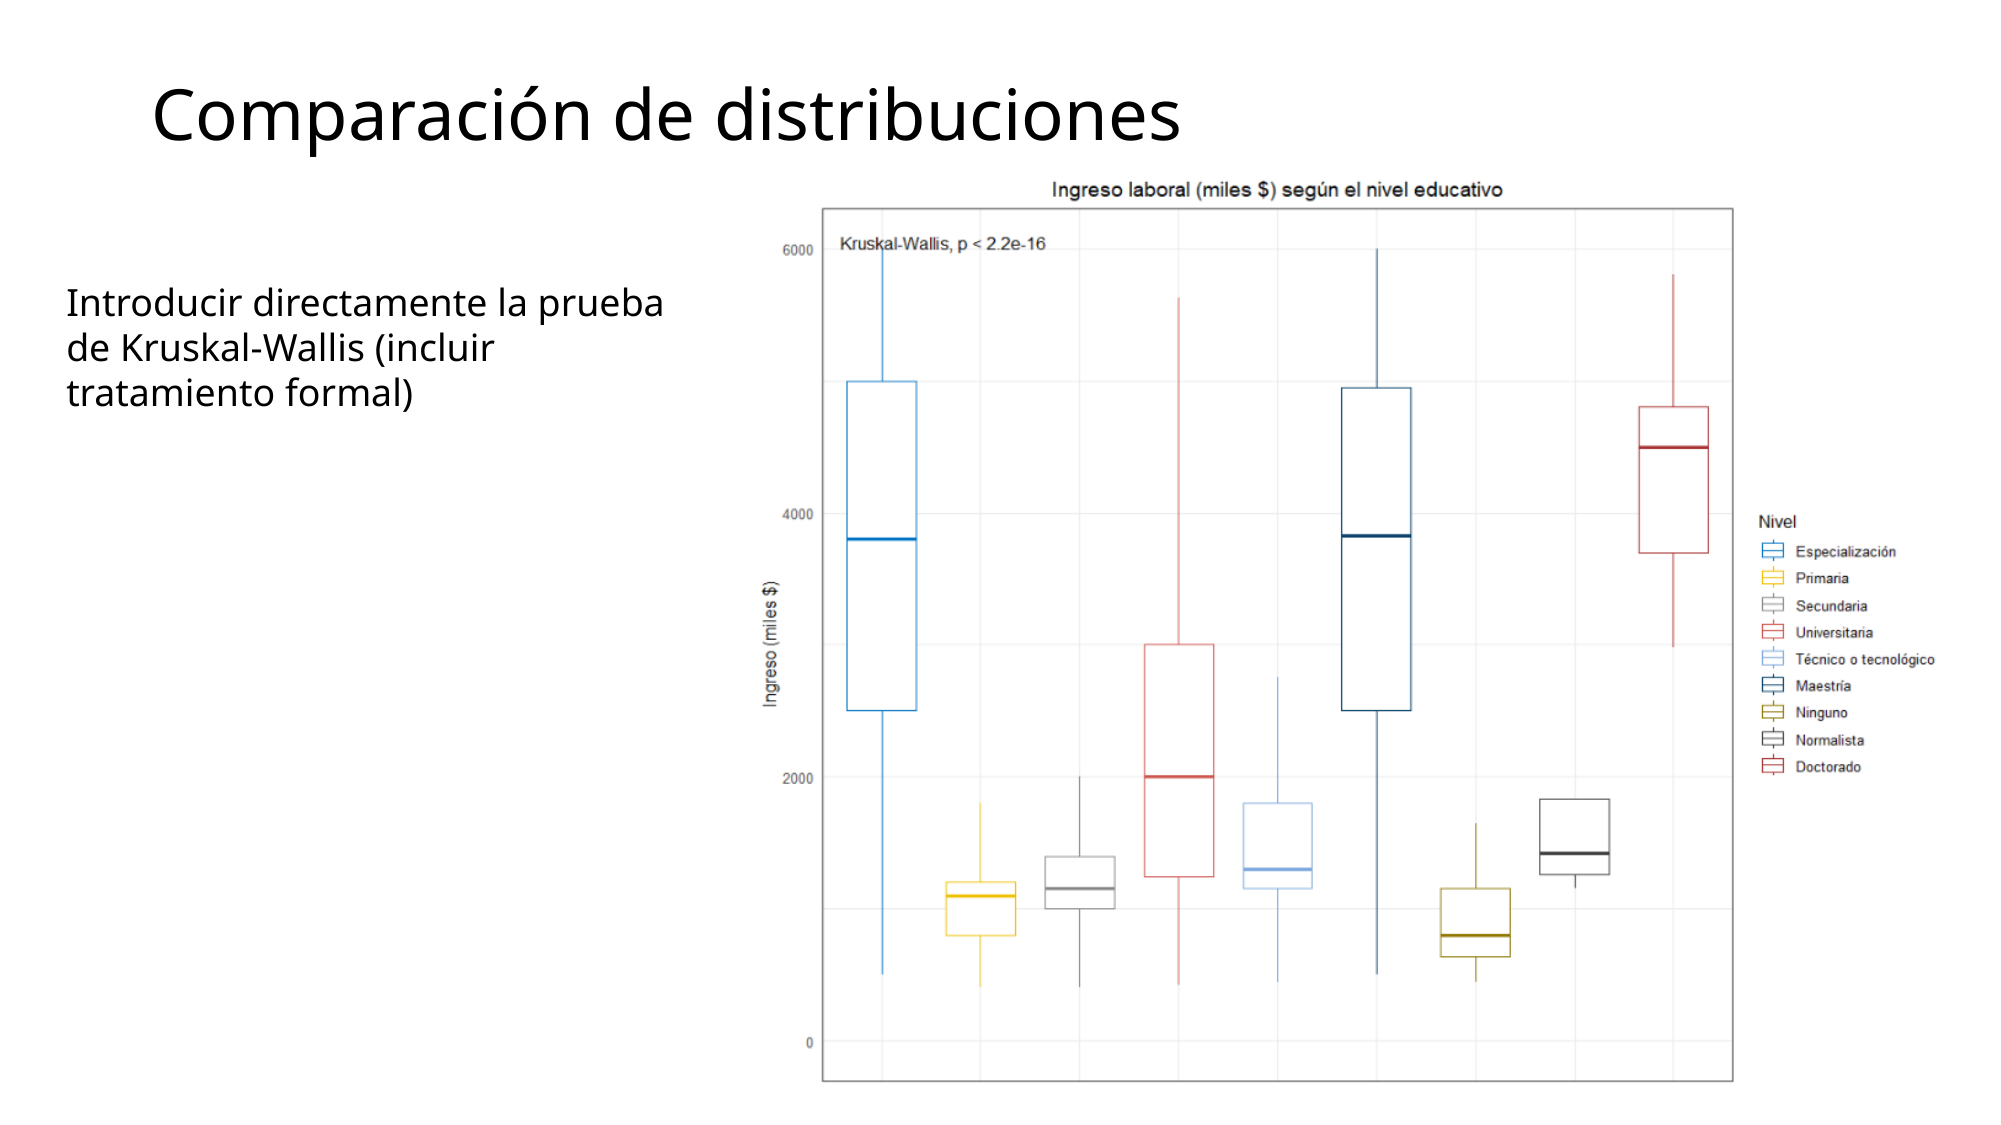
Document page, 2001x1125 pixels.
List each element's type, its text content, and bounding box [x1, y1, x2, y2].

picture [752, 165, 1949, 1104]
title Comparación de distribuciones [136, 40, 1275, 196]
text_box Introducir directamente la prueba de Kruskal-Wallis (incluir tratamiento formal) [51, 271, 683, 421]
